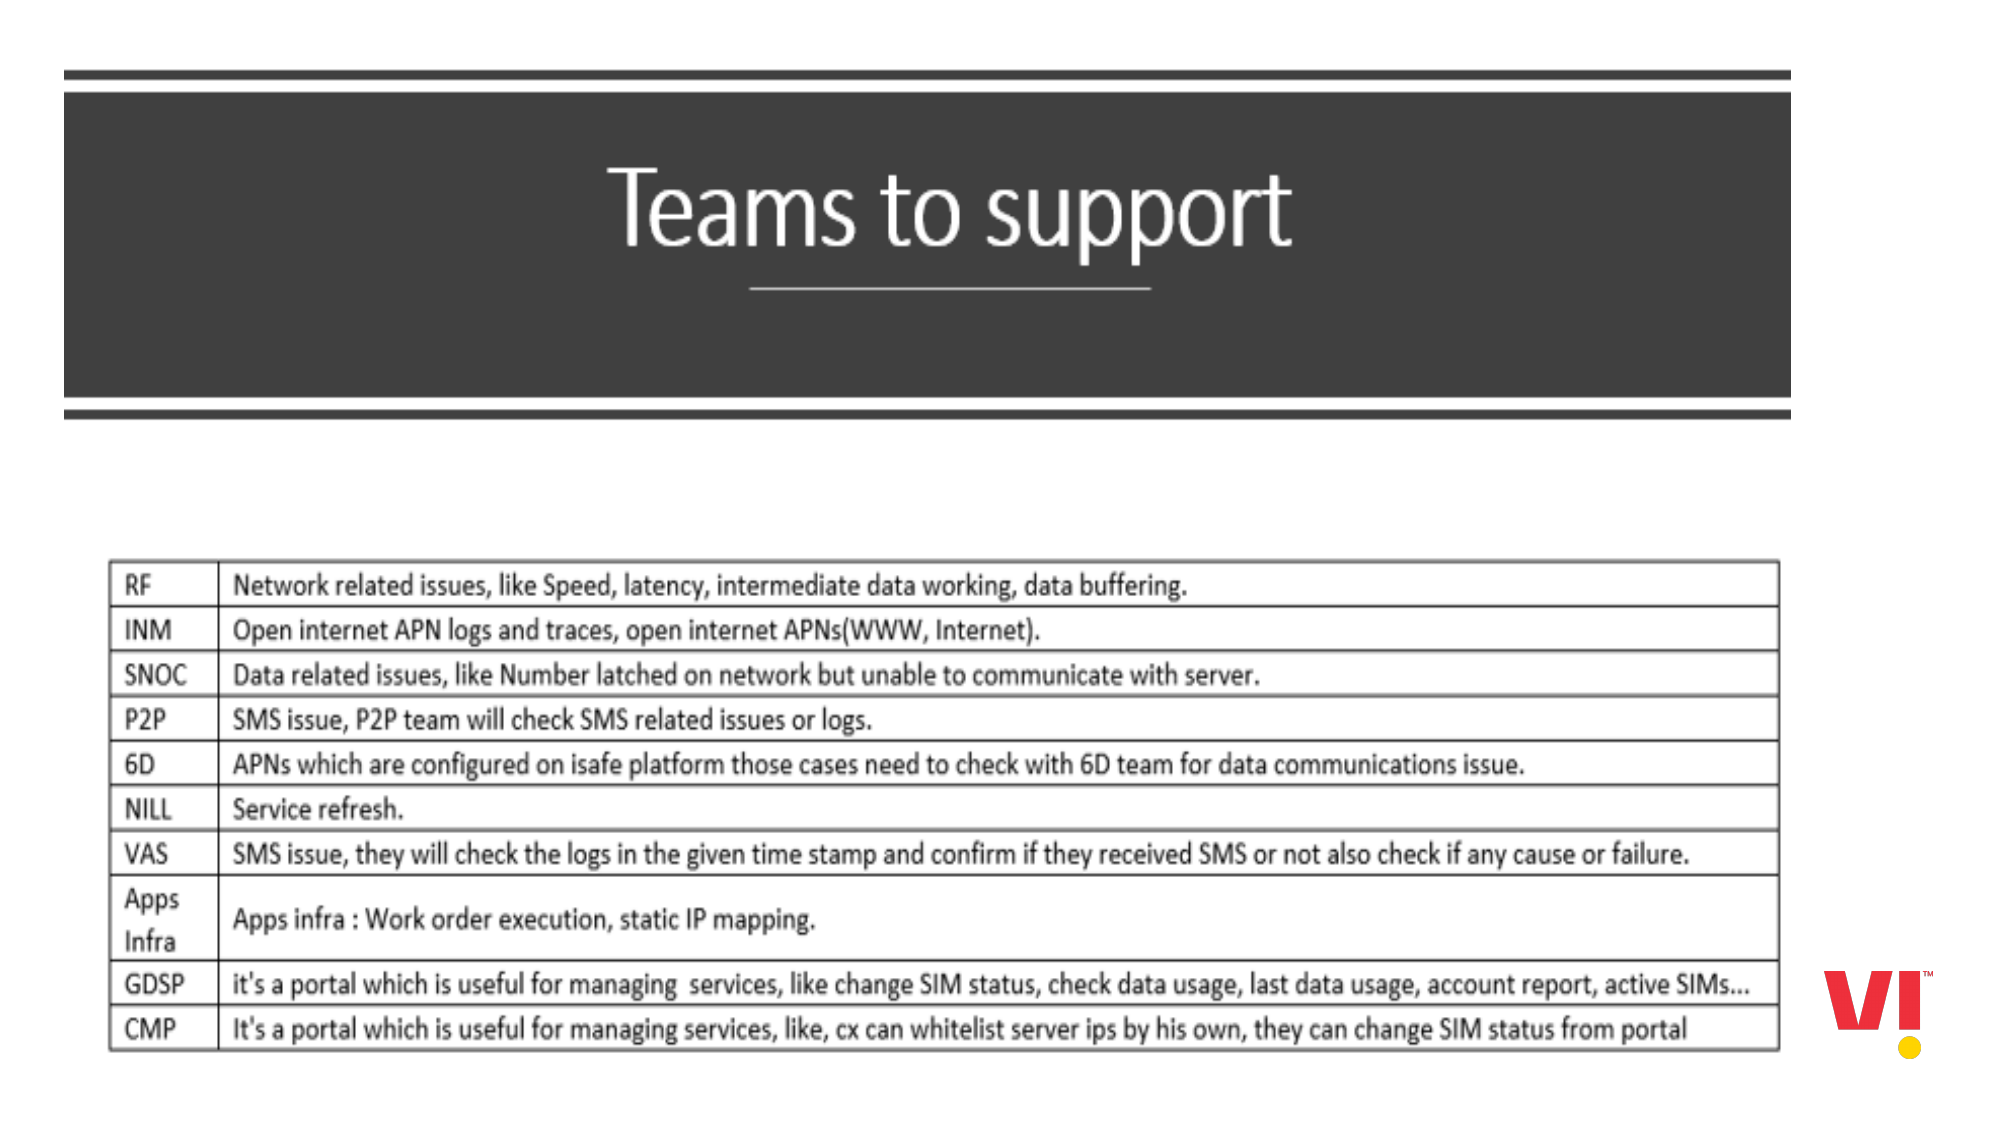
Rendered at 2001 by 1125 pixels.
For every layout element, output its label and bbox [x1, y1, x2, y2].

picture [64, 44, 1791, 1087]
picture [1824, 971, 1933, 1059]
